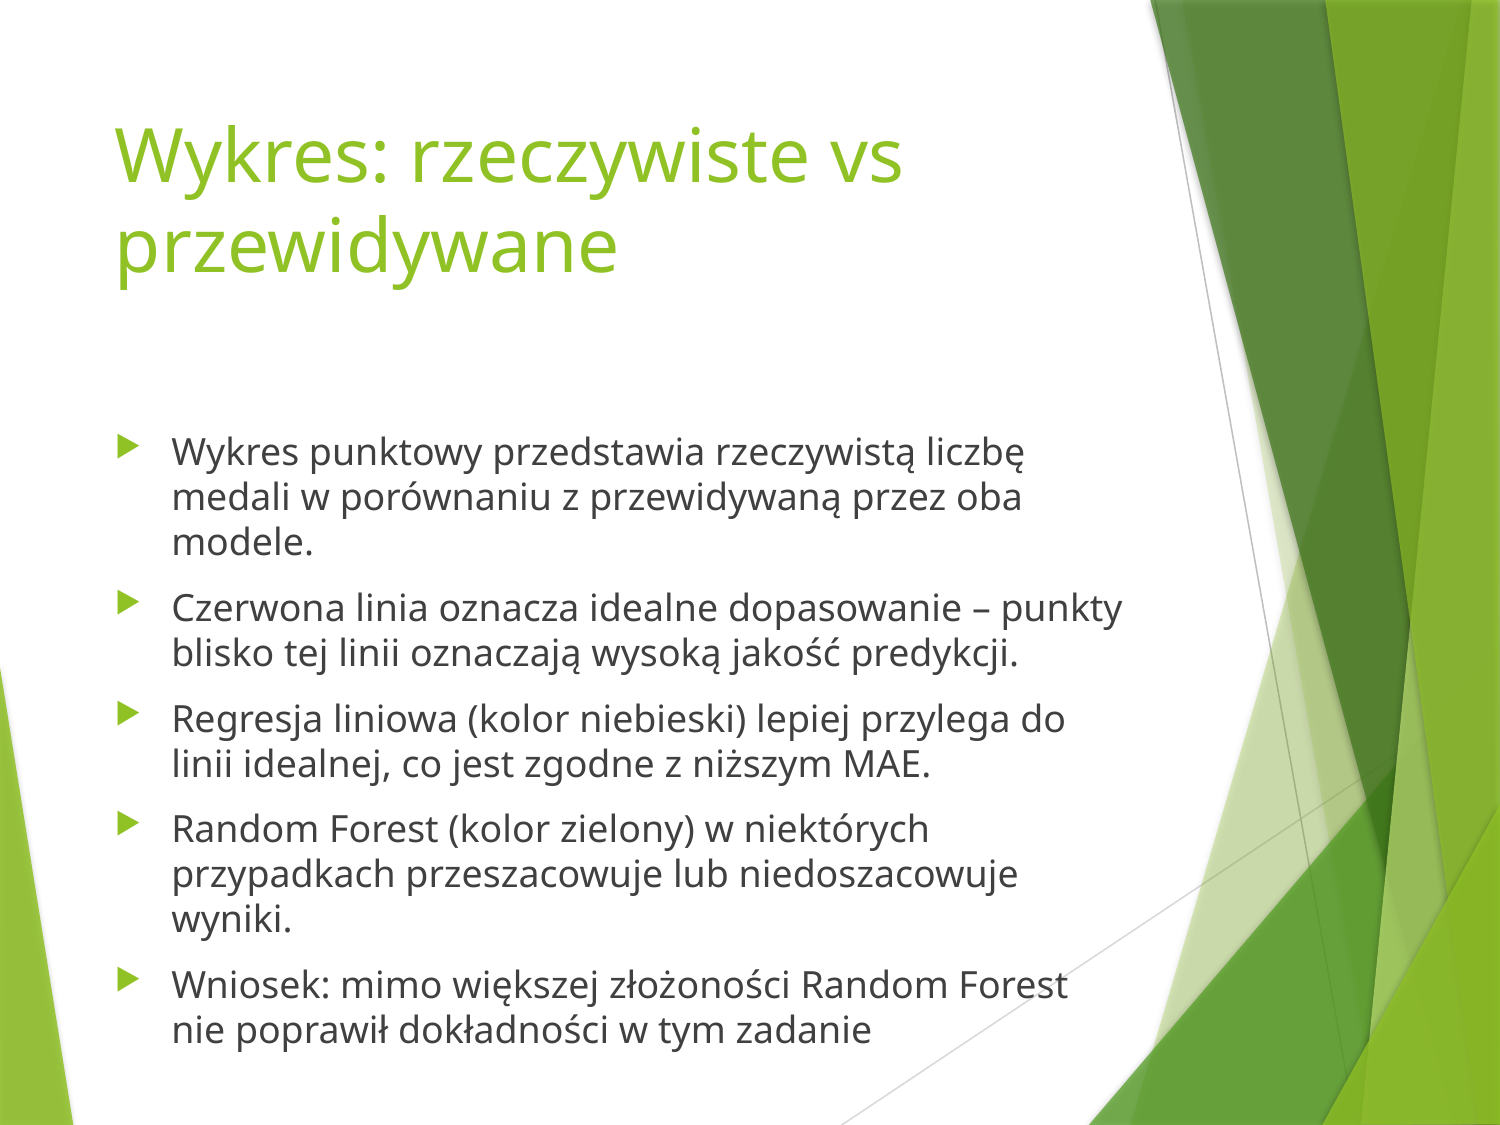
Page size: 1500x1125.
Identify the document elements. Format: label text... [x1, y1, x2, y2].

title Wykres: rzeczywiste vs przewidywane [99, 99, 1142, 317]
list Wykres punktowy przedstawia rzeczywistą liczbę medali w porównaniu z przewidywaną przez oba modele. Czerwona linia oznacza idealne dopasowanie – punkty blisko tej linii oznaczają wysoką jakość predykcji. Regresja liniowa (kolor niebieski) lepiej przylega do linii idealnej, co jest zgodne z niższym MAE. Random Forest (kolor zielony) w niektórych przypadkach przeszacowuje lub niedoszacowuje wyniki. Wniosek: mimo większej złożoności Random Forest nie poprawił dokładności w tym zadanie [99, 354, 1142, 992]
